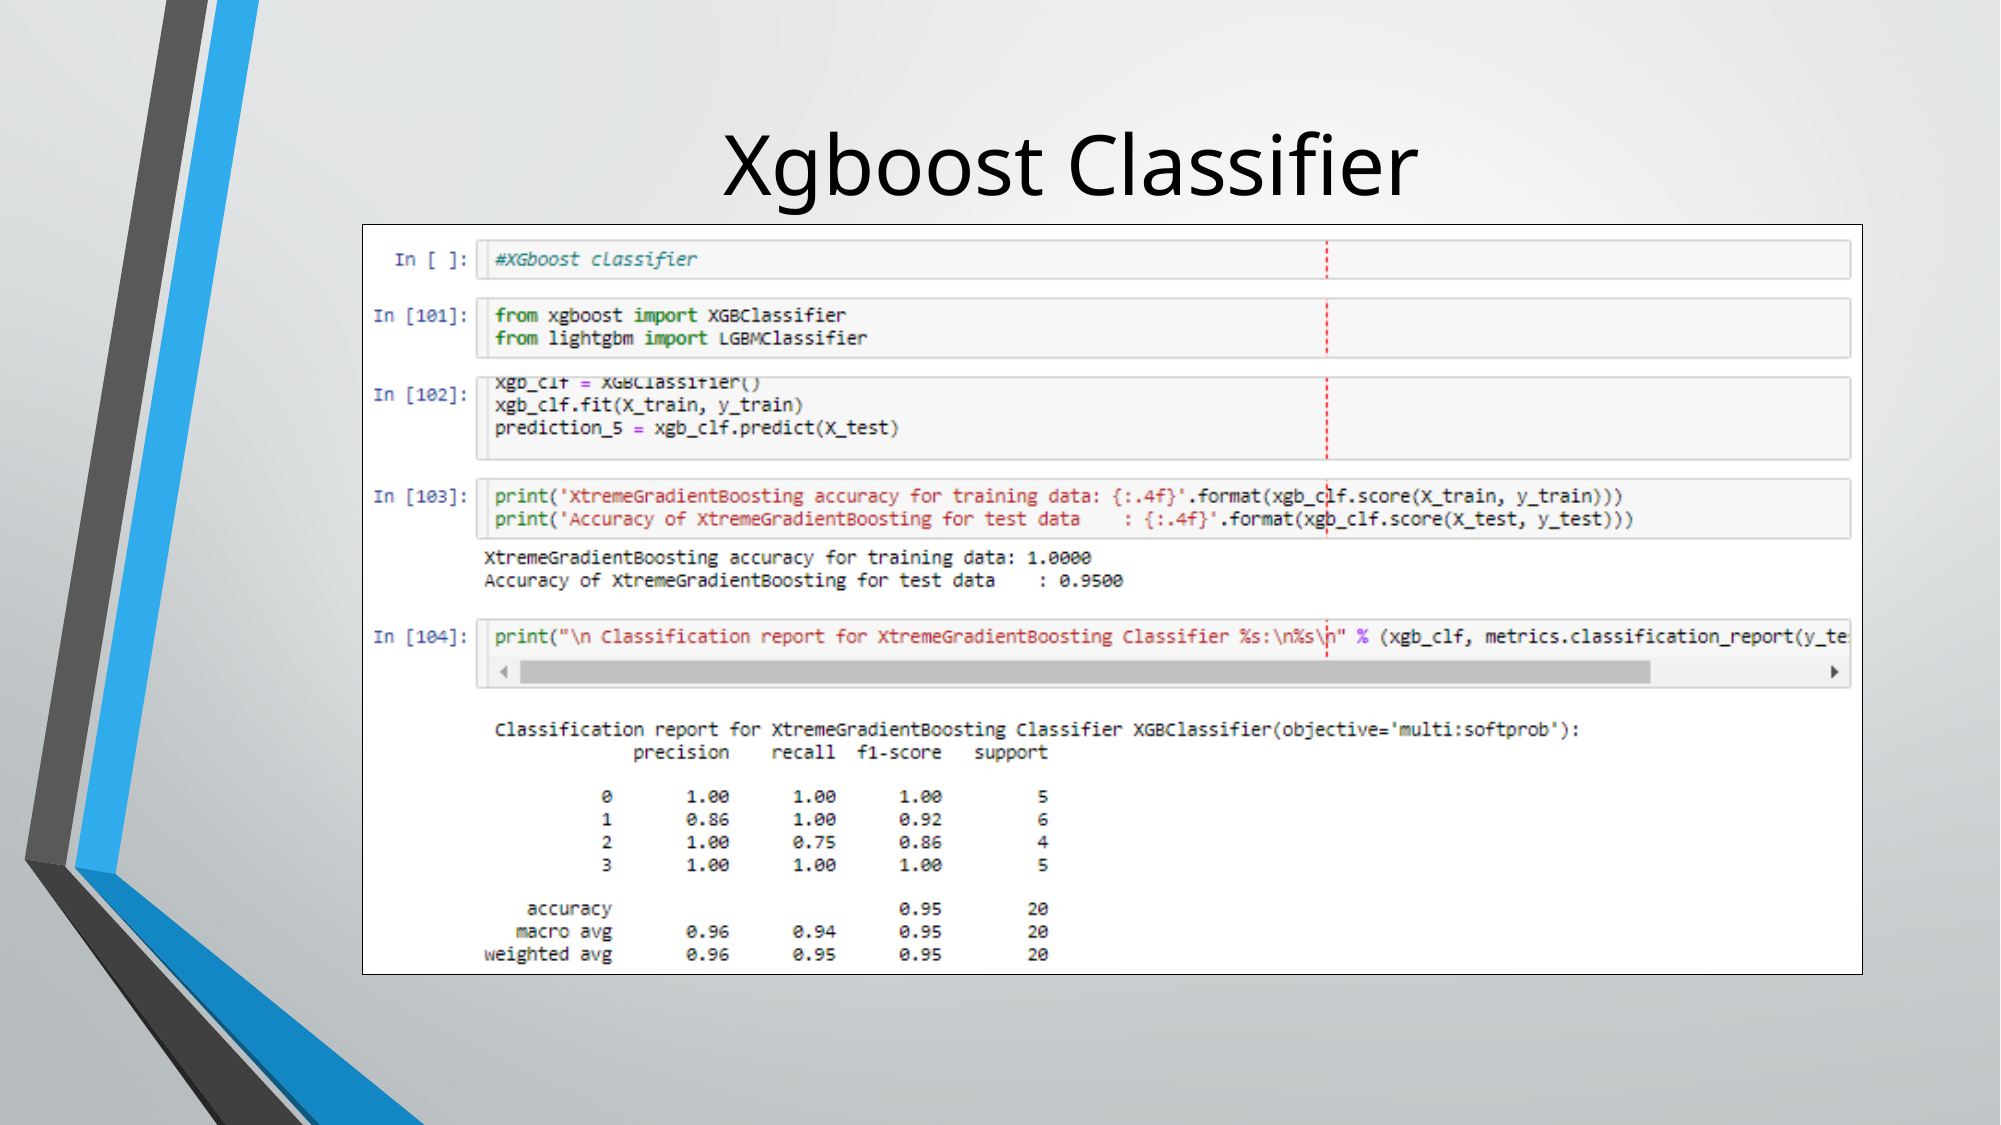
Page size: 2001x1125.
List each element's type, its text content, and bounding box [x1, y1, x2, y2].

picture [362, 224, 1863, 976]
title Xgboost Classifier [249, 75, 1894, 250]
